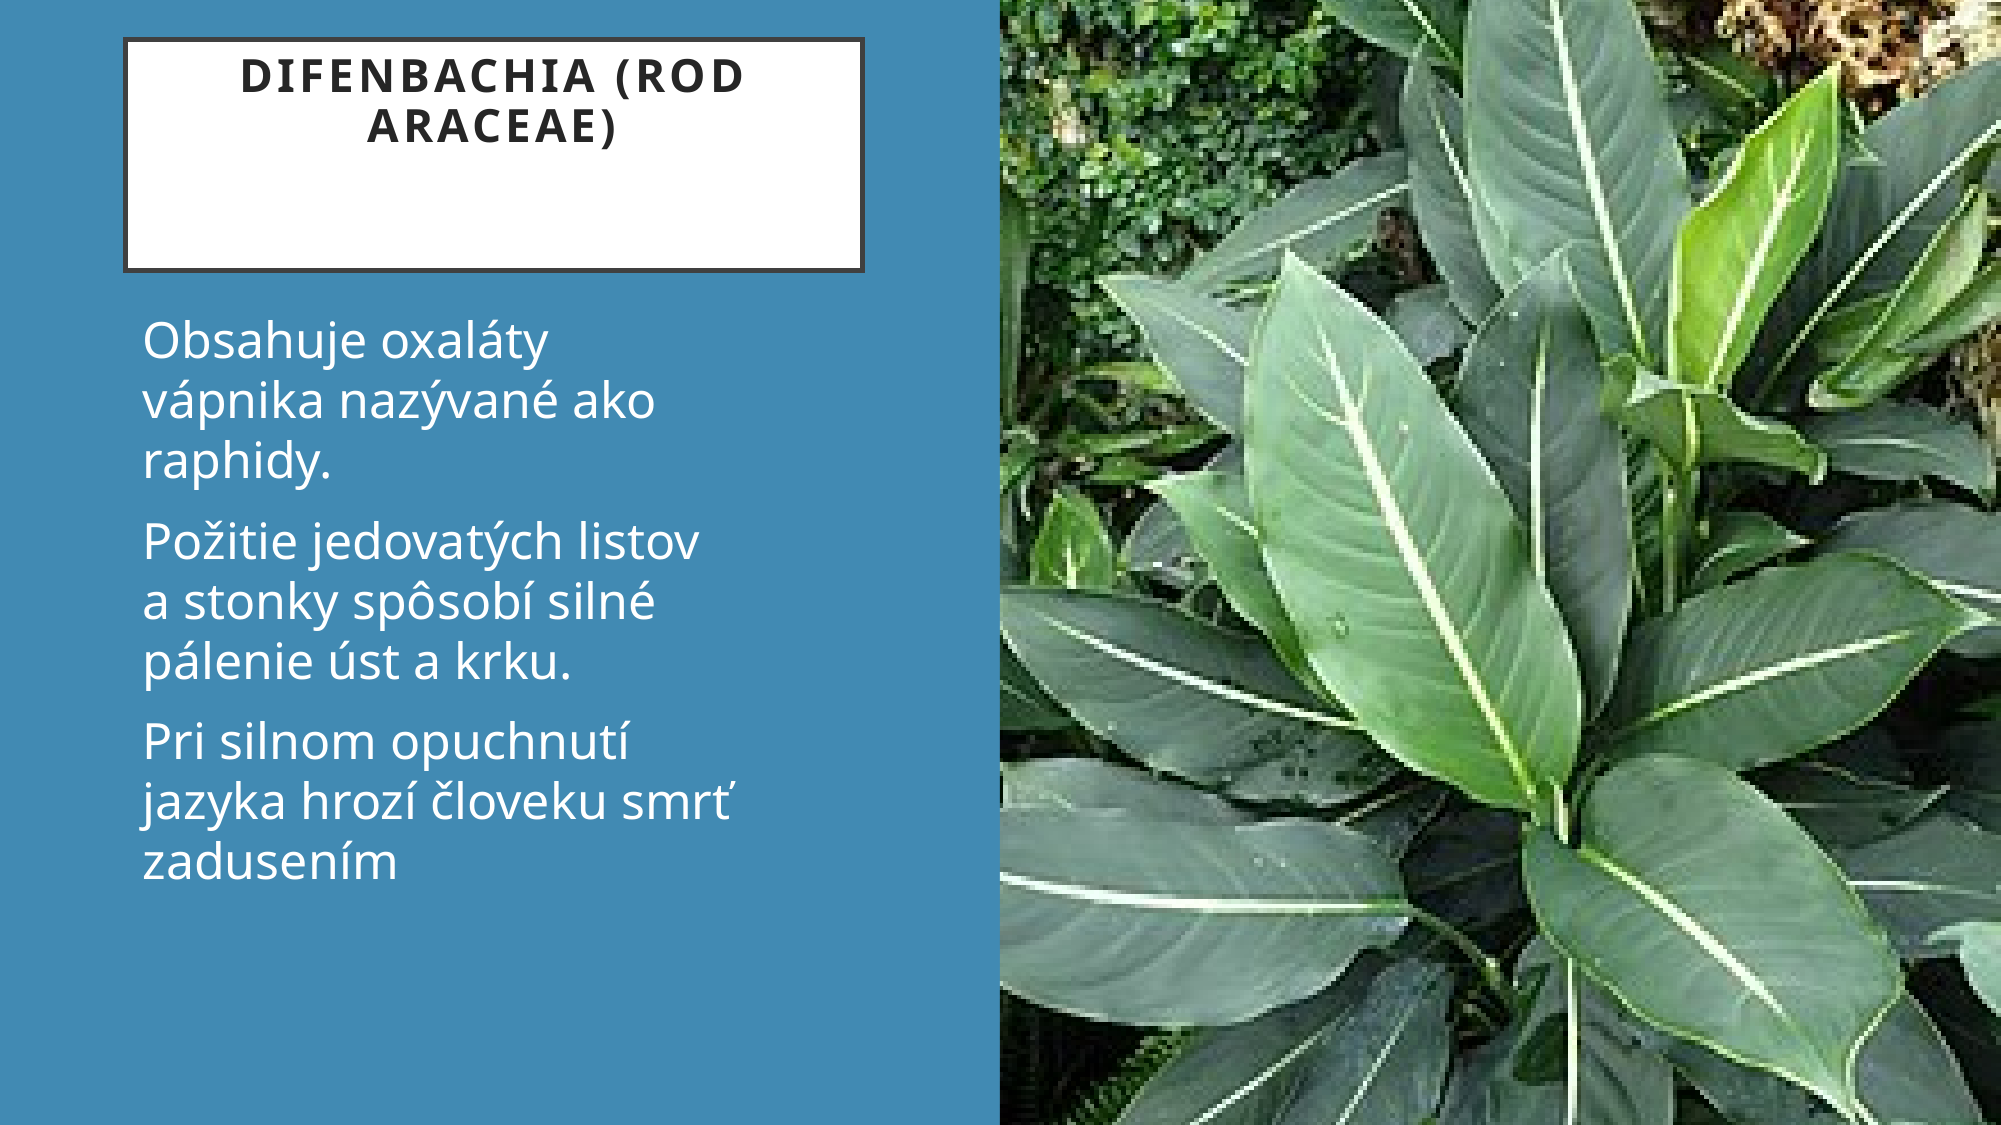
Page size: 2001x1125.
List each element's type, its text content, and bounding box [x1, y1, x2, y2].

picture [999, 0, 2001, 1125]
title Difenbachia (rod Araceae) [123, 37, 865, 273]
list Obsahuje oxaláty vápnika nazývané ako raphidy. Požitie jedovatých listov a stonky spôsobí silné pálenie úst a krku. Pri silnom opuchnutí jazyka hrozí človeku smrť zadusením [125, 300, 748, 661]
